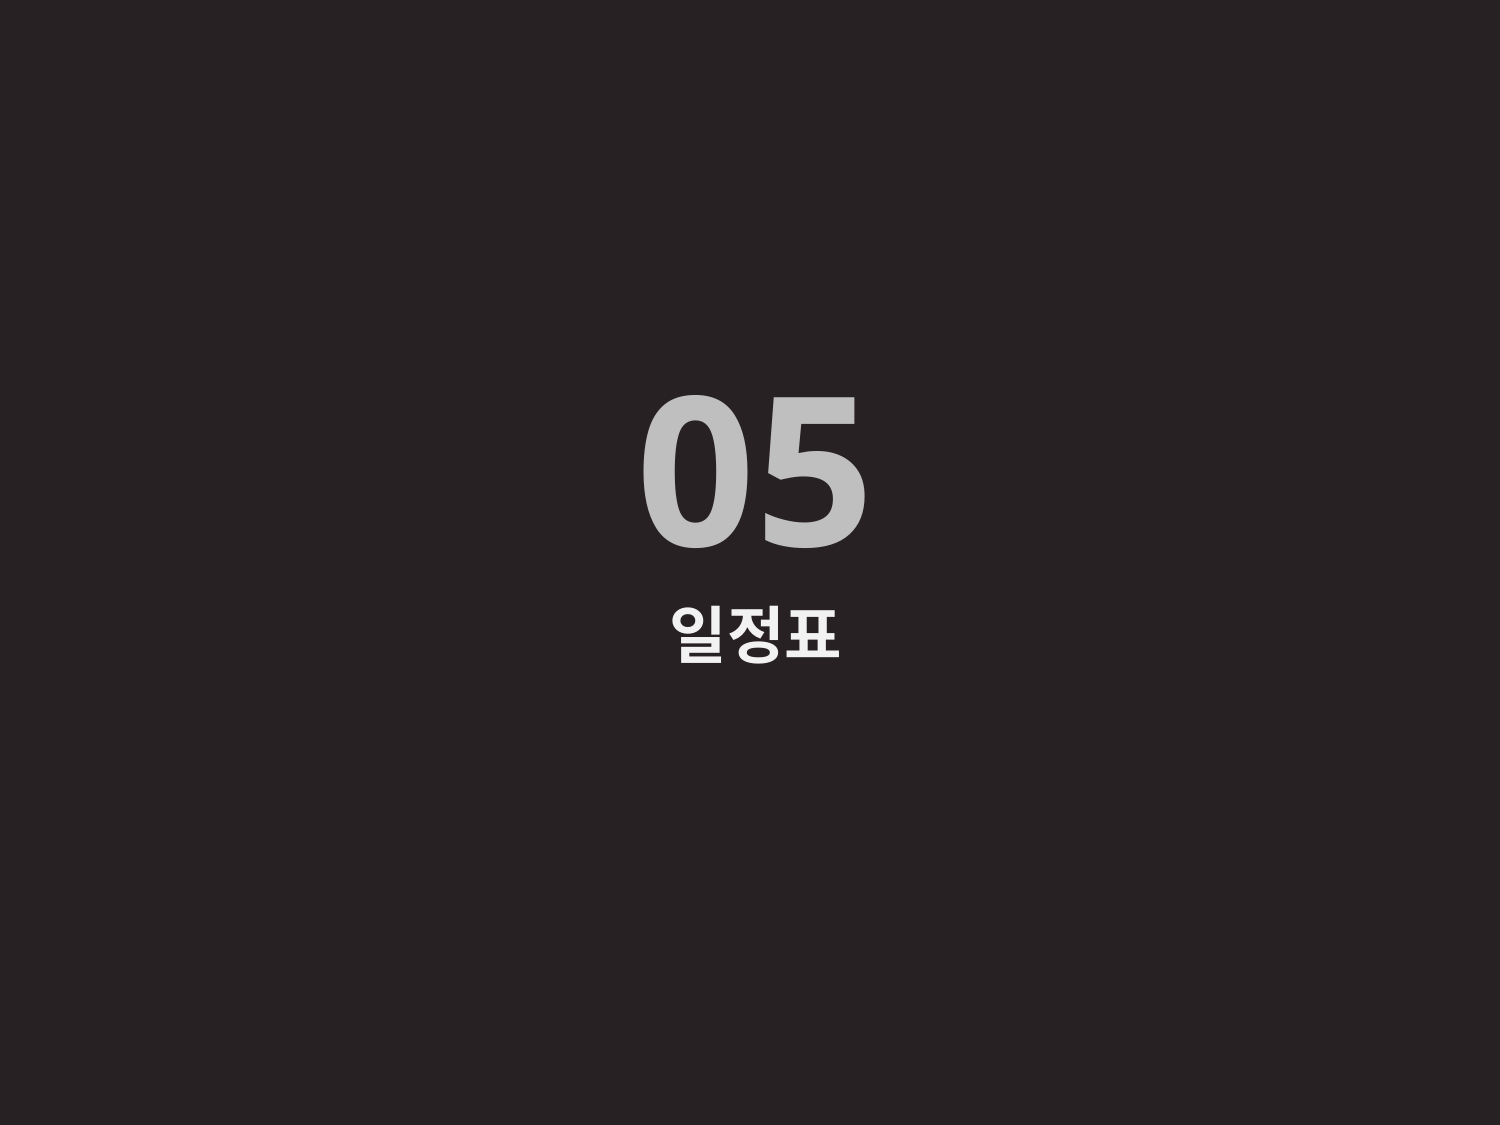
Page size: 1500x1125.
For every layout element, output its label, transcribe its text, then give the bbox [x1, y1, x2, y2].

text_box 일정표 [527, 596, 985, 679]
text_box 05 [527, 331, 985, 596]
